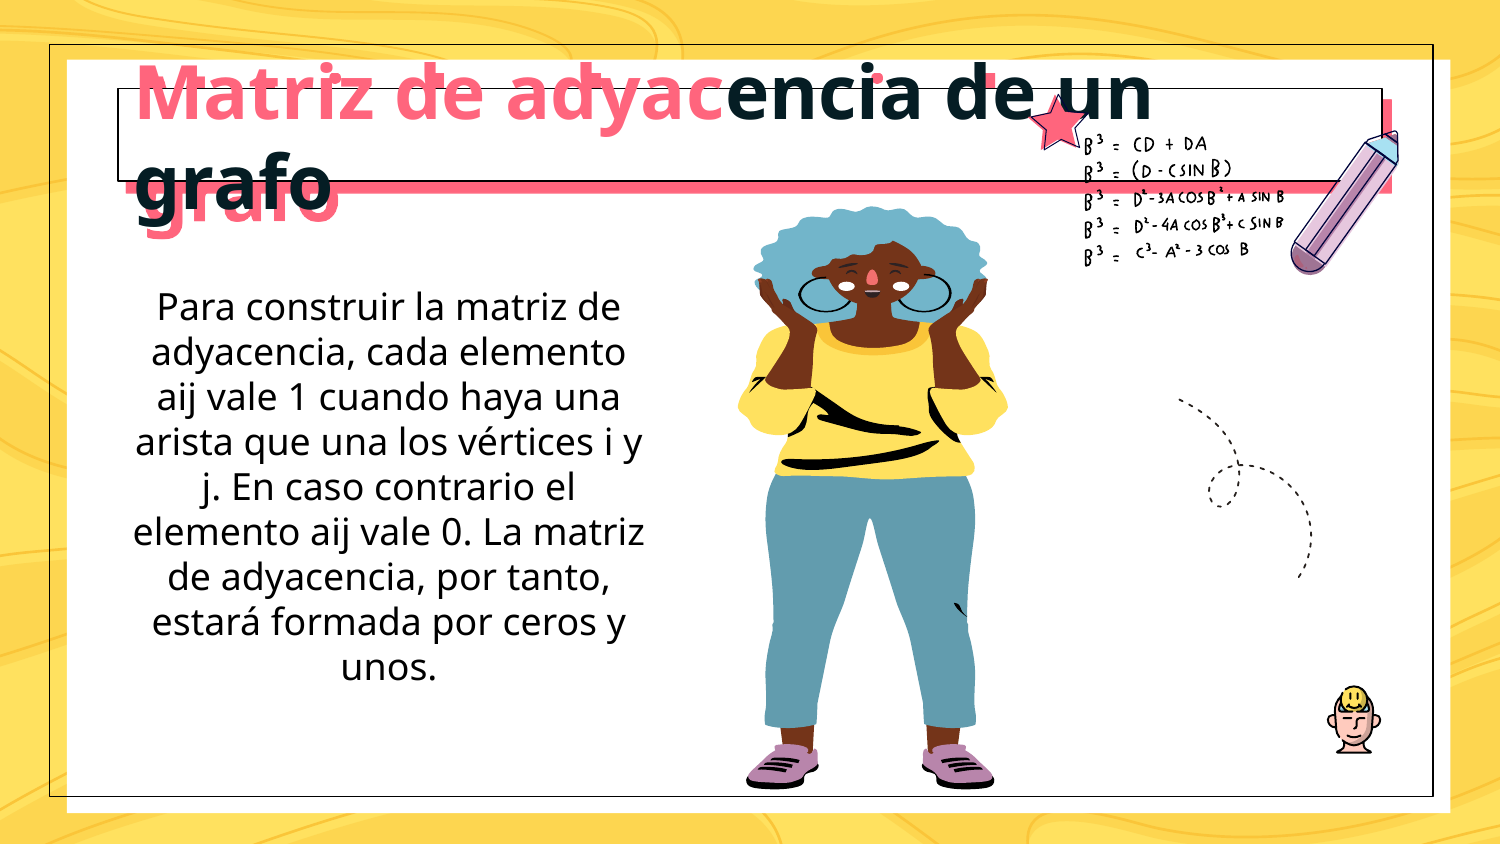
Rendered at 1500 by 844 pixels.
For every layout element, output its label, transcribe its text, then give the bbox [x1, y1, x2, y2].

title Matriz de adyacencia de un grafo [117, 88, 1383, 182]
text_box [1178, 398, 1313, 579]
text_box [1326, 685, 1382, 754]
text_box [737, 206, 1009, 790]
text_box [1027, 93, 1090, 151]
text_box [1283, 127, 1407, 281]
subtitle Para construir la matriz de adyacencia, cada elemento aij vale 1 cuando haya una arista que una los vértices i y j. En caso contrario el elemento aij vale 0. La matriz de adyacencia, por tanto, estará formada por ceros y unos. [112, 267, 666, 584]
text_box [1084, 133, 1278, 267]
